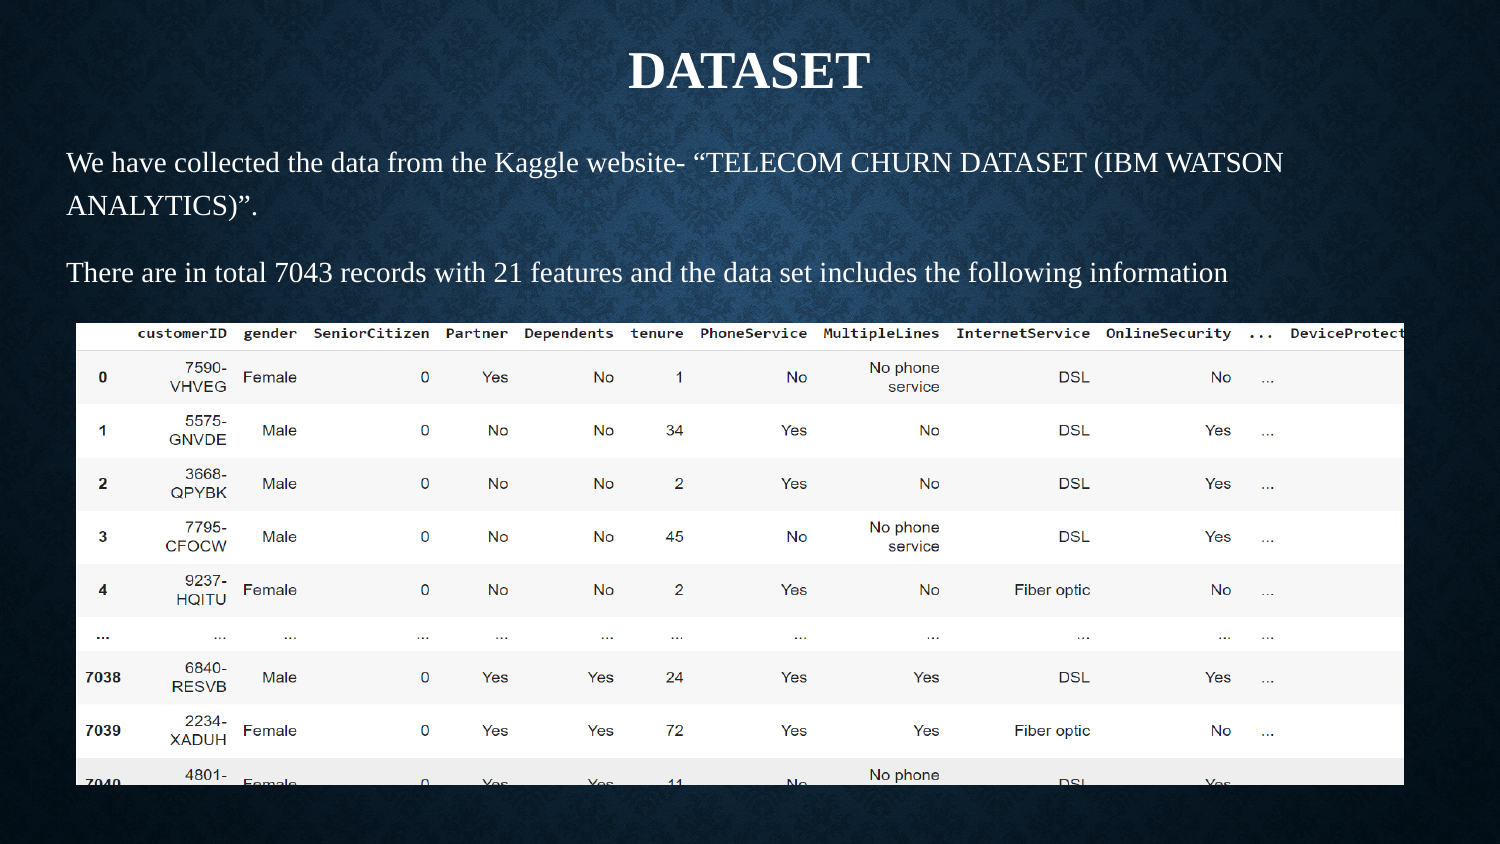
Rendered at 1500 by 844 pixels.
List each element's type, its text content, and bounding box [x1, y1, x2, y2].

picture [76, 322, 1405, 785]
list We have collected the data from the Kaggle website- “TELECOM CHURN DATASET (IBM WATSON ANALYTICS)”. There are in total 7043 records with 21 features and the data set includes the following information [51, 121, 1449, 750]
title Dataset [51, 27, 1449, 121]
